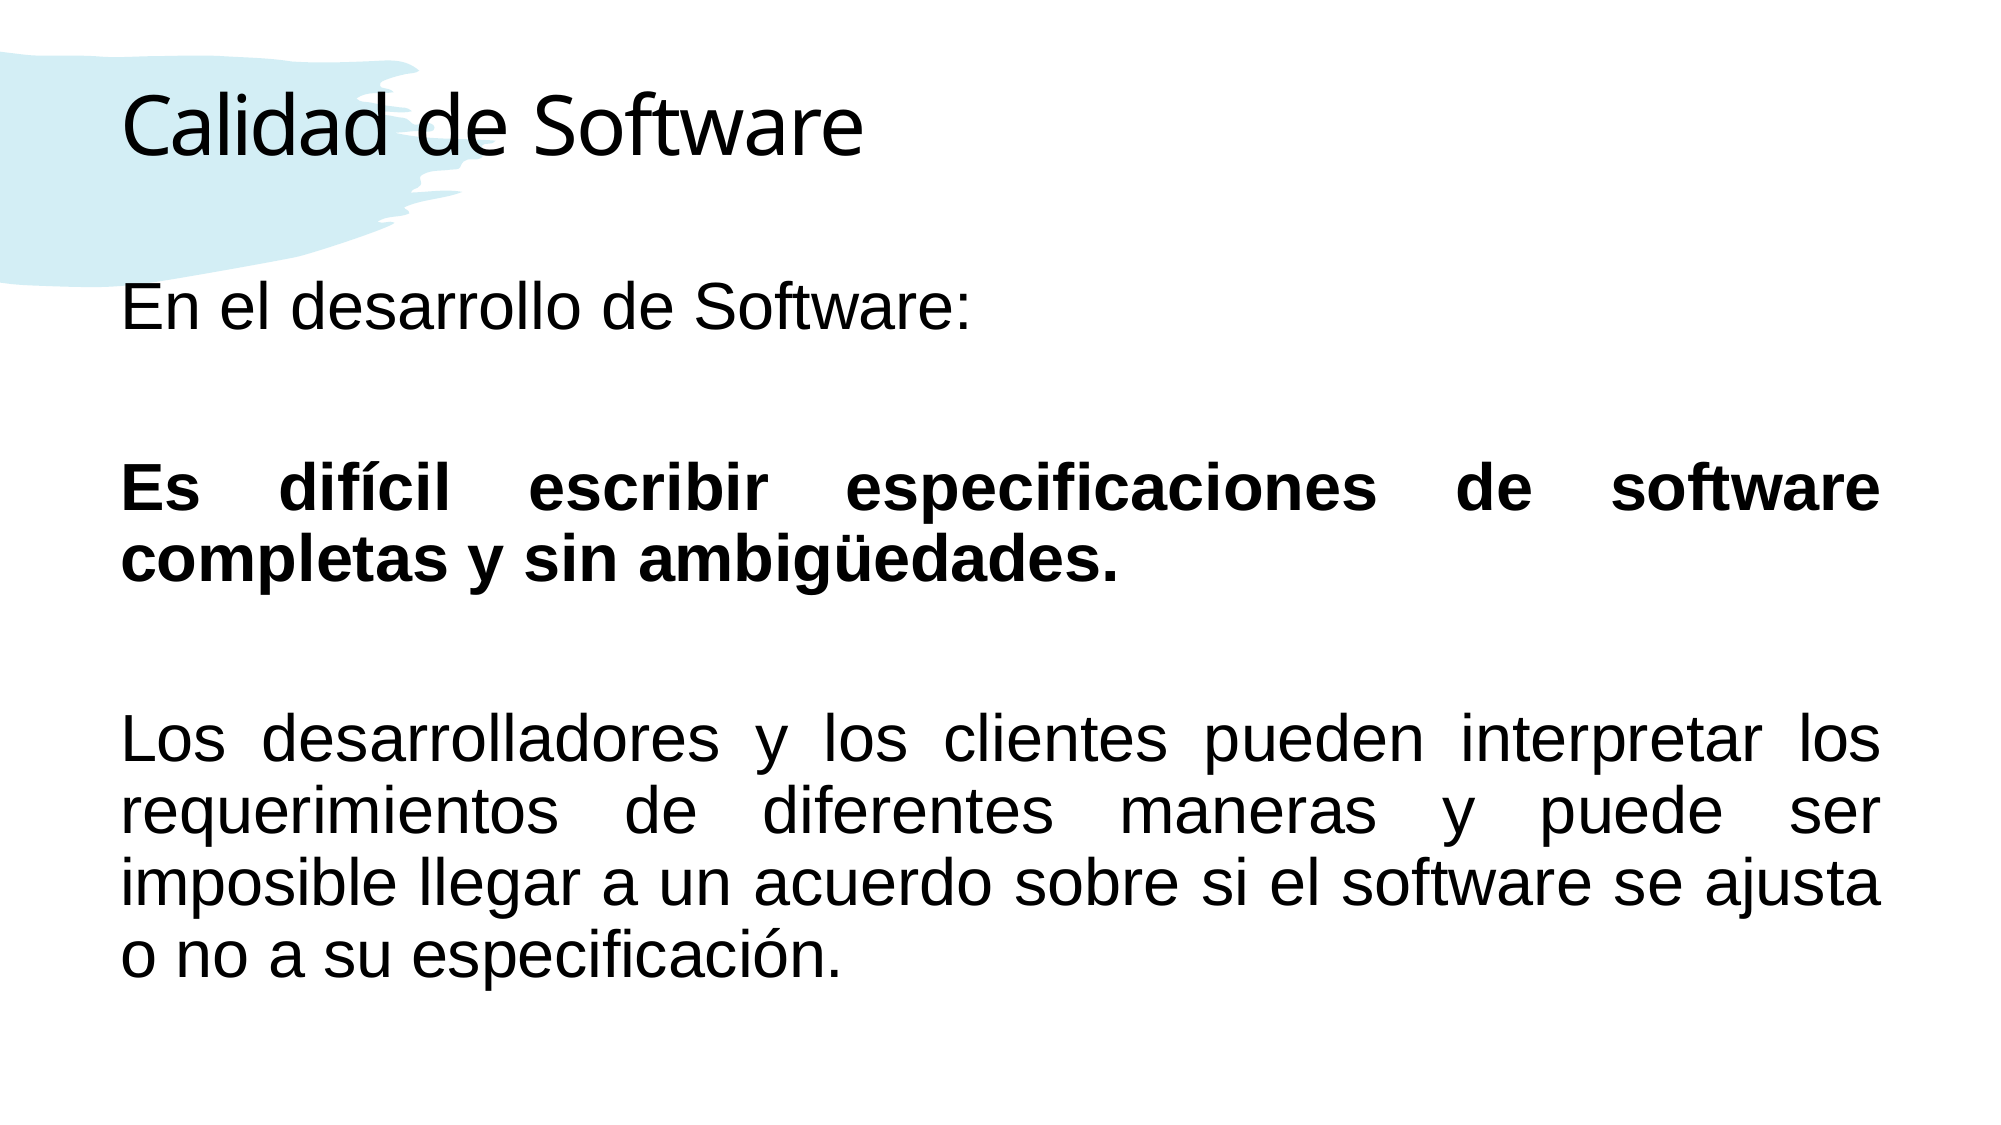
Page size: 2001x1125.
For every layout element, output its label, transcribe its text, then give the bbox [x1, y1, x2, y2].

title Calidad de Software [117, 25, 2000, 217]
text_box En el desarrollo de Software: Es difícil escribir especificaciones de software completas y sin ambigüedades. Los desarrolladores y los clientes pueden interpretar los requerimientos de diferentes maneras y puede ser imposible llegar a un acuerdo sobre si el software se ajusta o no a su especificación. [117, 260, 1883, 991]
